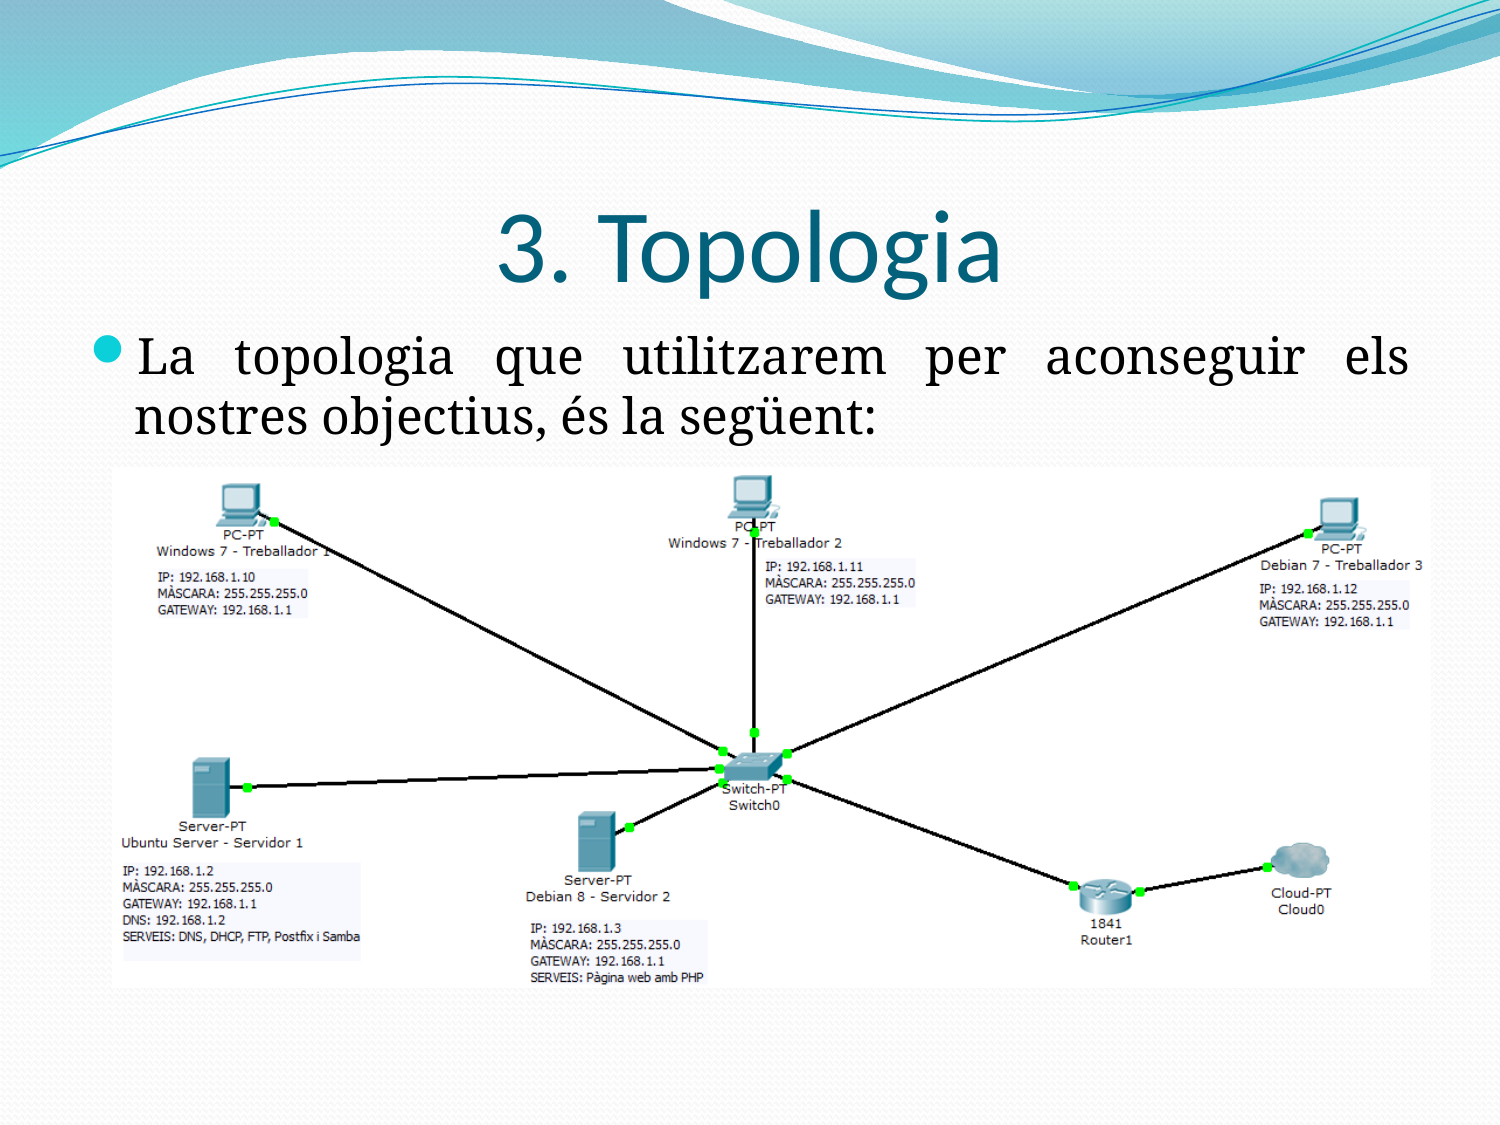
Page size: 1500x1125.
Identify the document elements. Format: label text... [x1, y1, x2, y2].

list La topologia que utilitzarem per aconseguir els nostres objectius, és la següent: [75, 317, 1425, 492]
picture [111, 467, 1431, 988]
title 3. Topologia [75, 115, 1425, 303]
